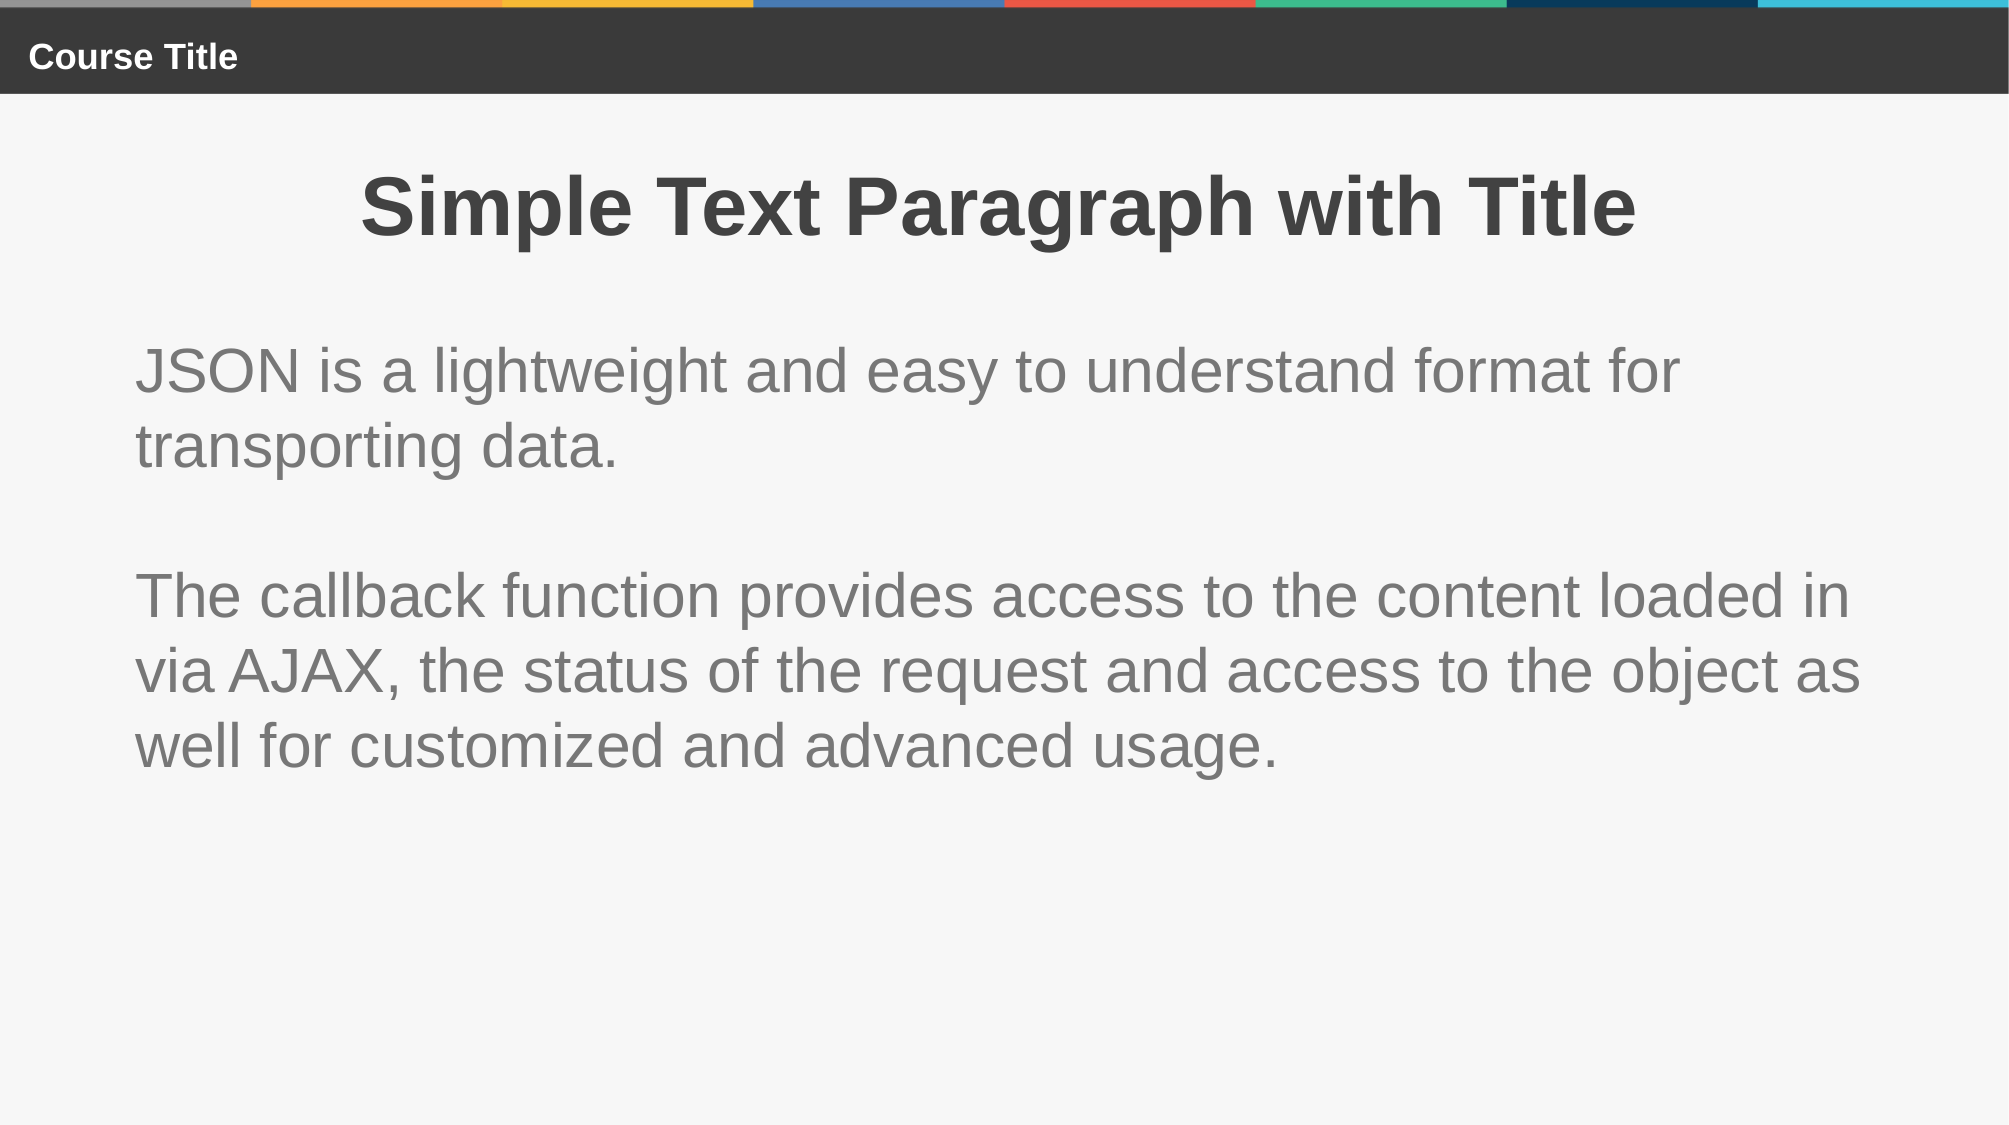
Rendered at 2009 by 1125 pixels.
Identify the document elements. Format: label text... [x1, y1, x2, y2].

picture [0, 0, 2009, 1125]
text_box Simple Text Paragraph with Title [0, 140, 2000, 277]
text_box JSON is a lightweight and easy to understand format for transporting data. The callback function provides access to the content loaded in via AJAX, the status of the request and access to the object as well for customized and advanced usage. [120, 322, 1933, 787]
text_box Course Title [13, 26, 254, 85]
